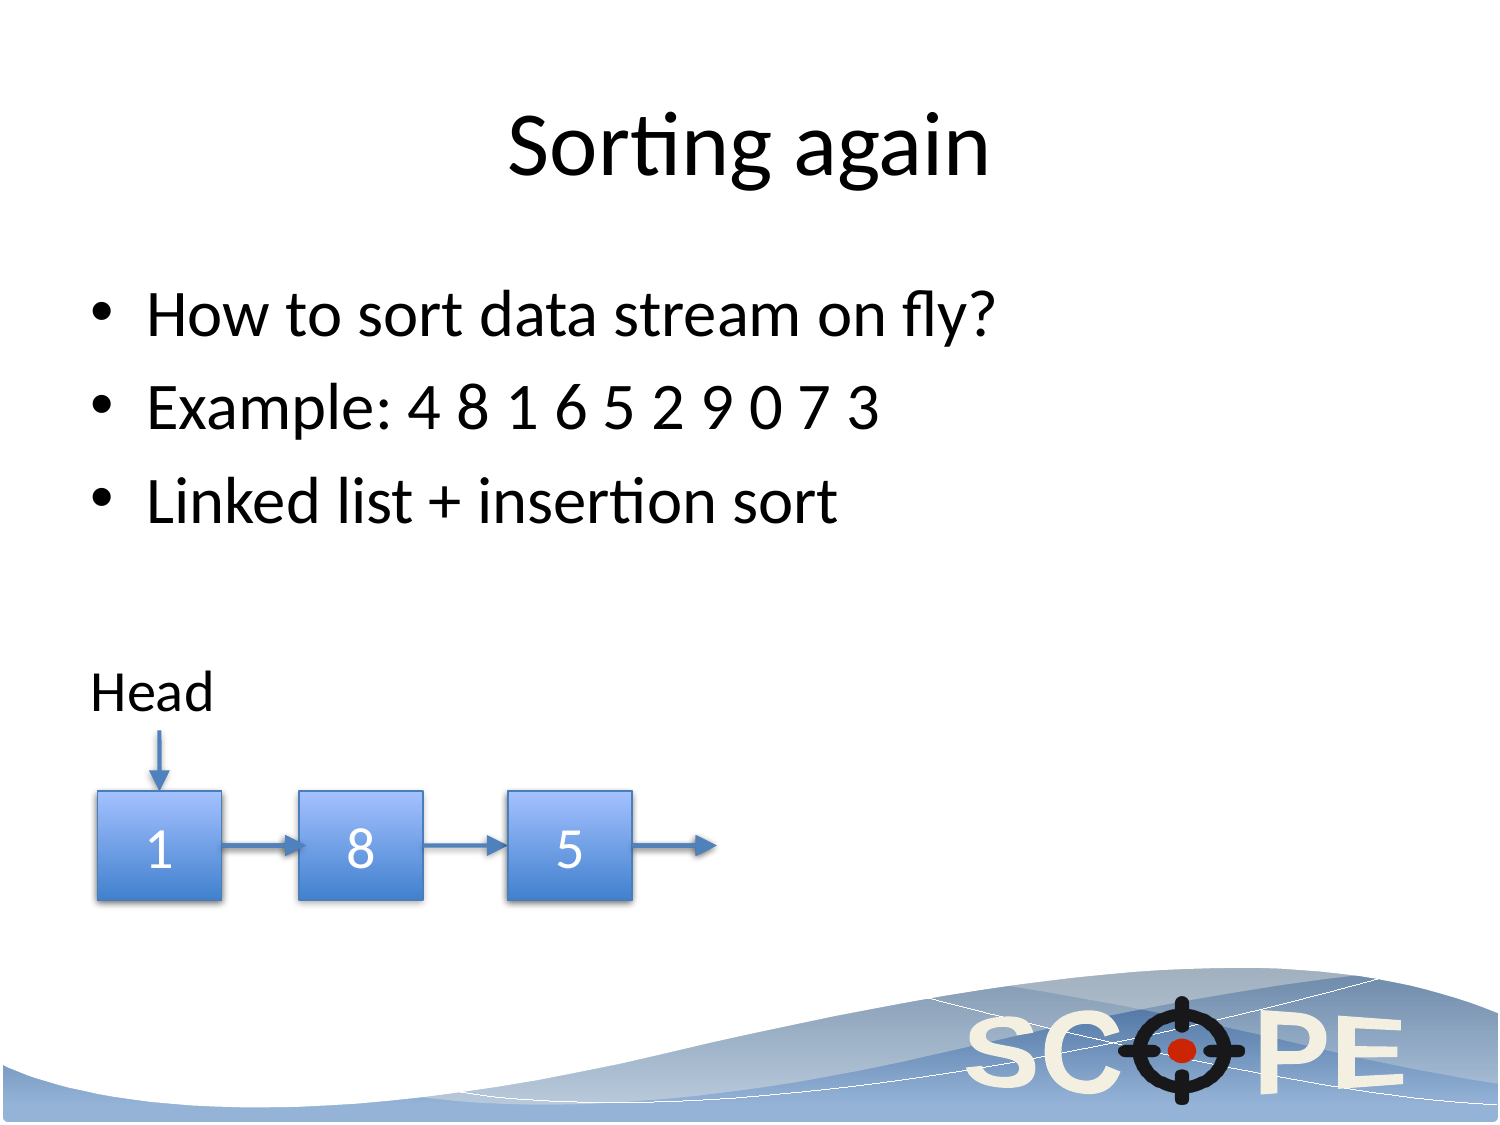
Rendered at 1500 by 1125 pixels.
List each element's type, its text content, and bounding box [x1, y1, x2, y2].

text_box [74, 645, 245, 792]
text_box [97, 790, 307, 901]
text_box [307, 790, 504, 901]
list How to sort data stream on fly? Example: 4 8 1 6 5 2 9 0 7 3 Linked list + insertion sort [75, 262, 1425, 563]
title Sorting again [75, 45, 1425, 233]
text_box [507, 790, 717, 901]
picture [1118, 996, 1245, 1105]
